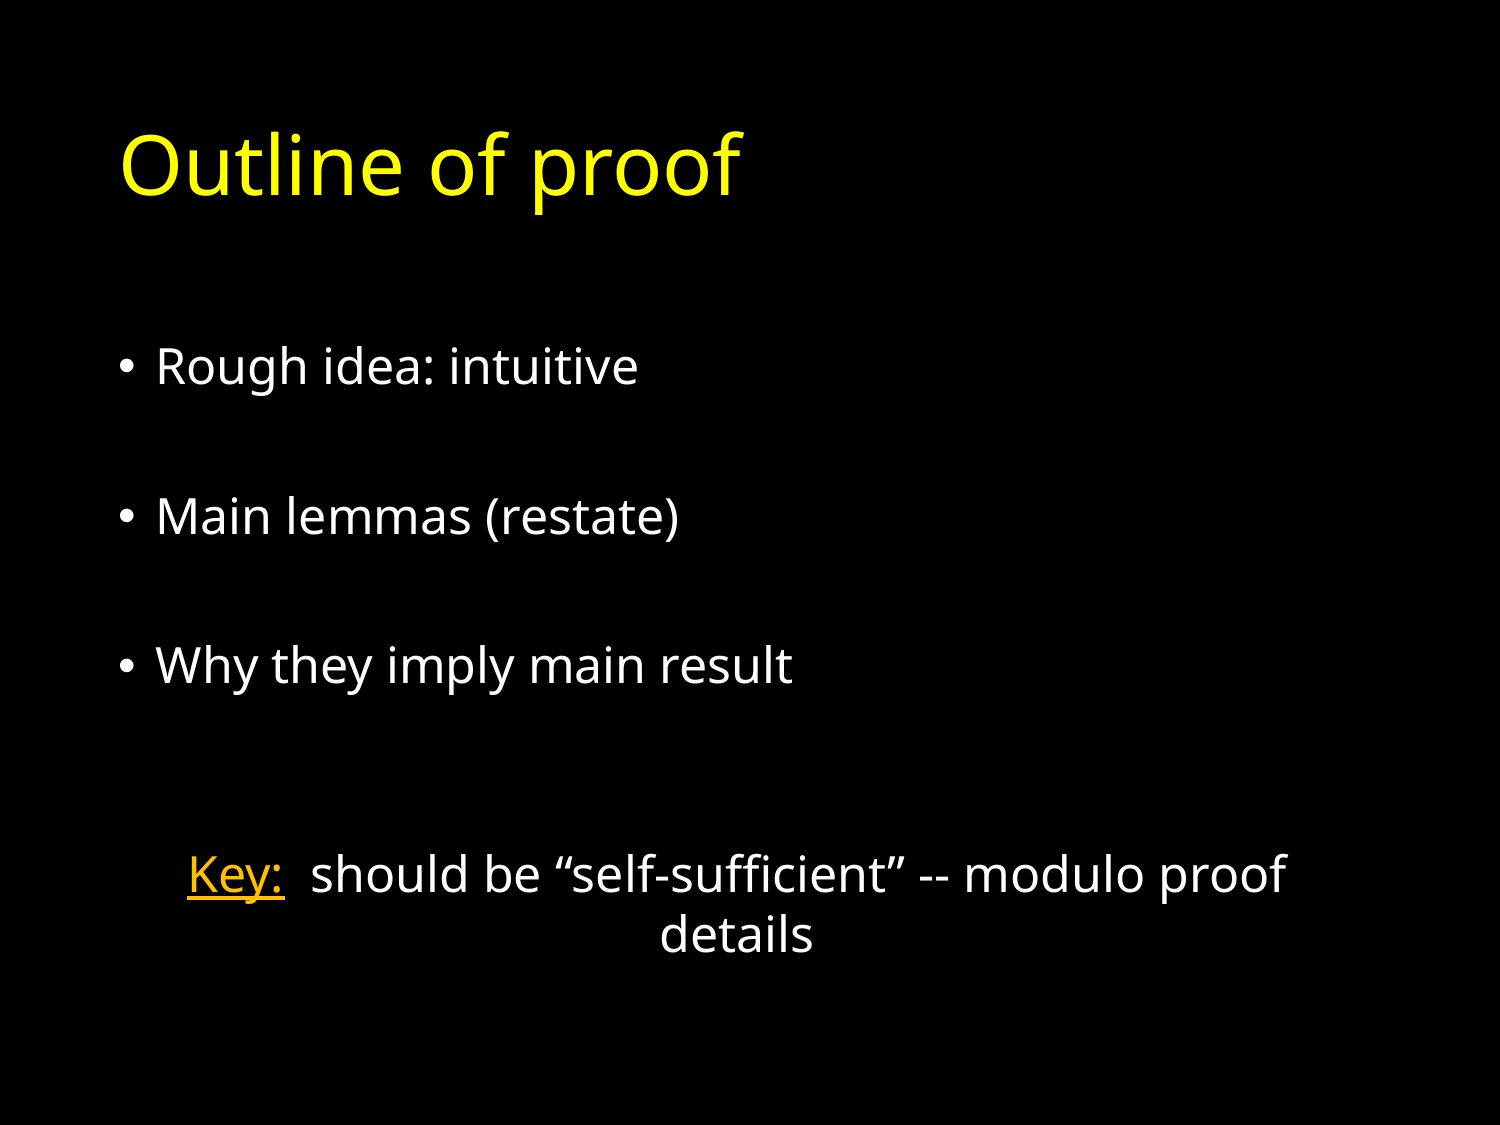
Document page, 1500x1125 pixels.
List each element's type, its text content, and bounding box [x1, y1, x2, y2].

list Rough idea: intuitive Main lemmas (restate) Why they imply main result [103, 334, 1397, 779]
text_box Key: should be “self-sufficient” -- modulo proof details [90, 835, 1385, 988]
title Outline of proof [103, 59, 1397, 278]
